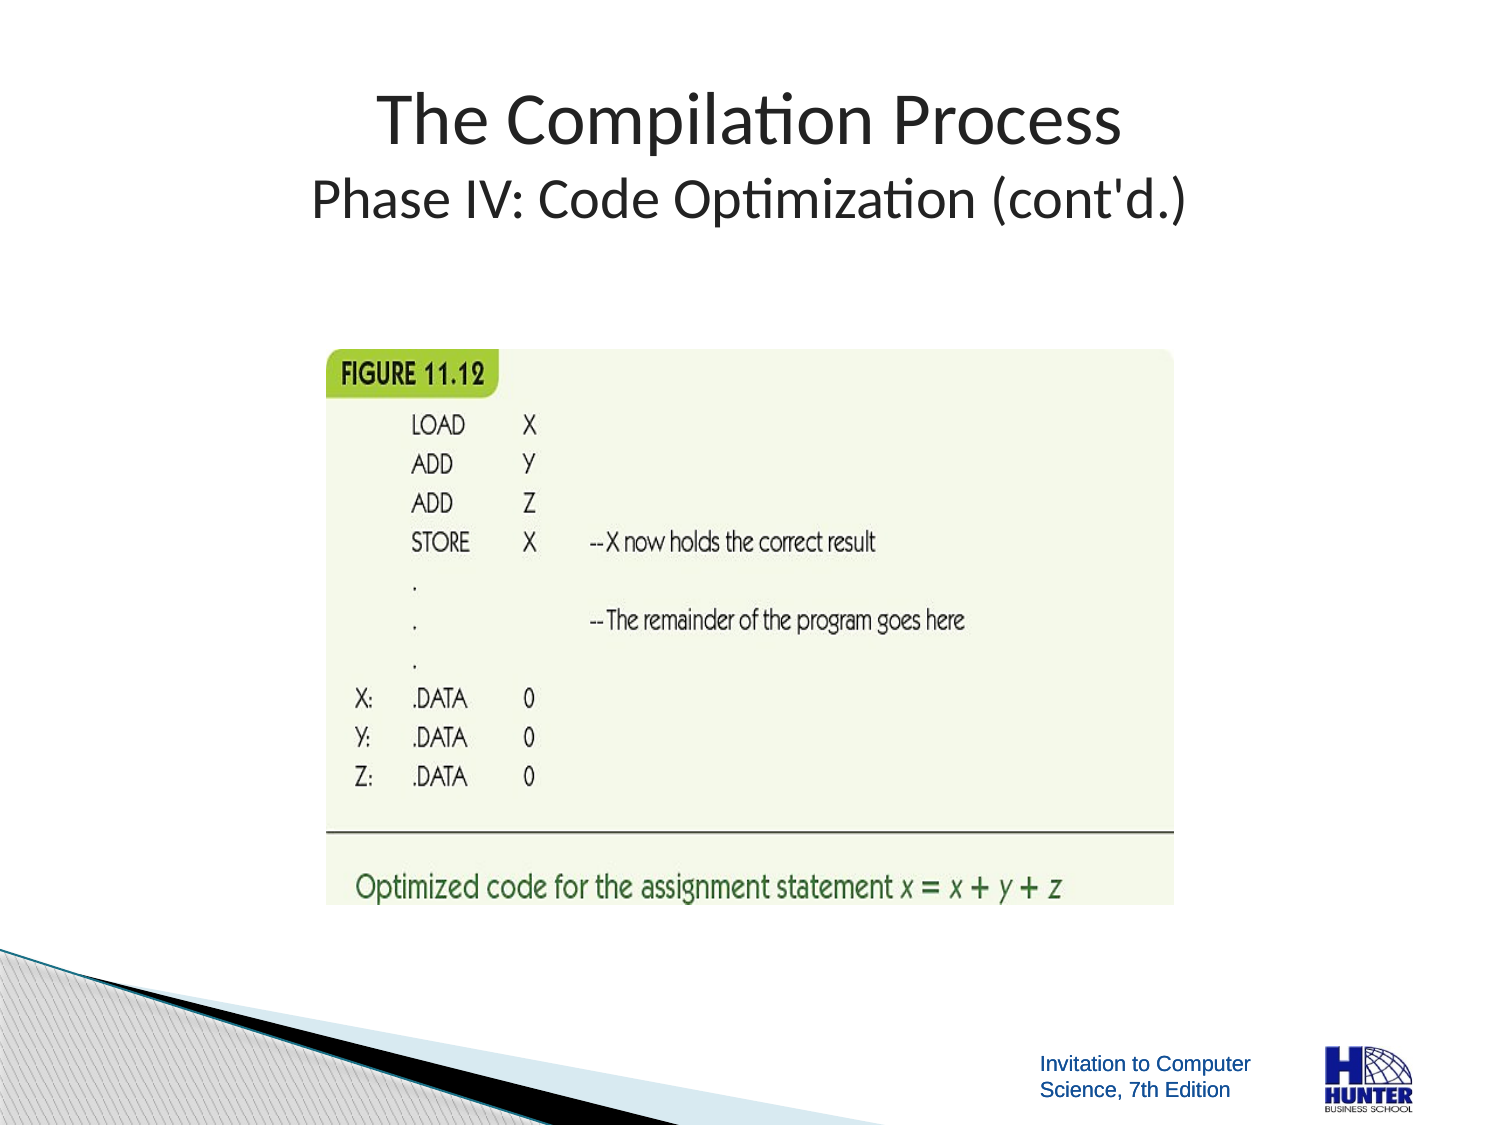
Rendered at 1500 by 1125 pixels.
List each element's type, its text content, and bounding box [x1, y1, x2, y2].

picture [325, 349, 1174, 906]
text_box The Compilation Process Phase IV: Code Optimization (cont'd.) [253, 62, 1247, 250]
picture [1325, 1046, 1413, 1113]
